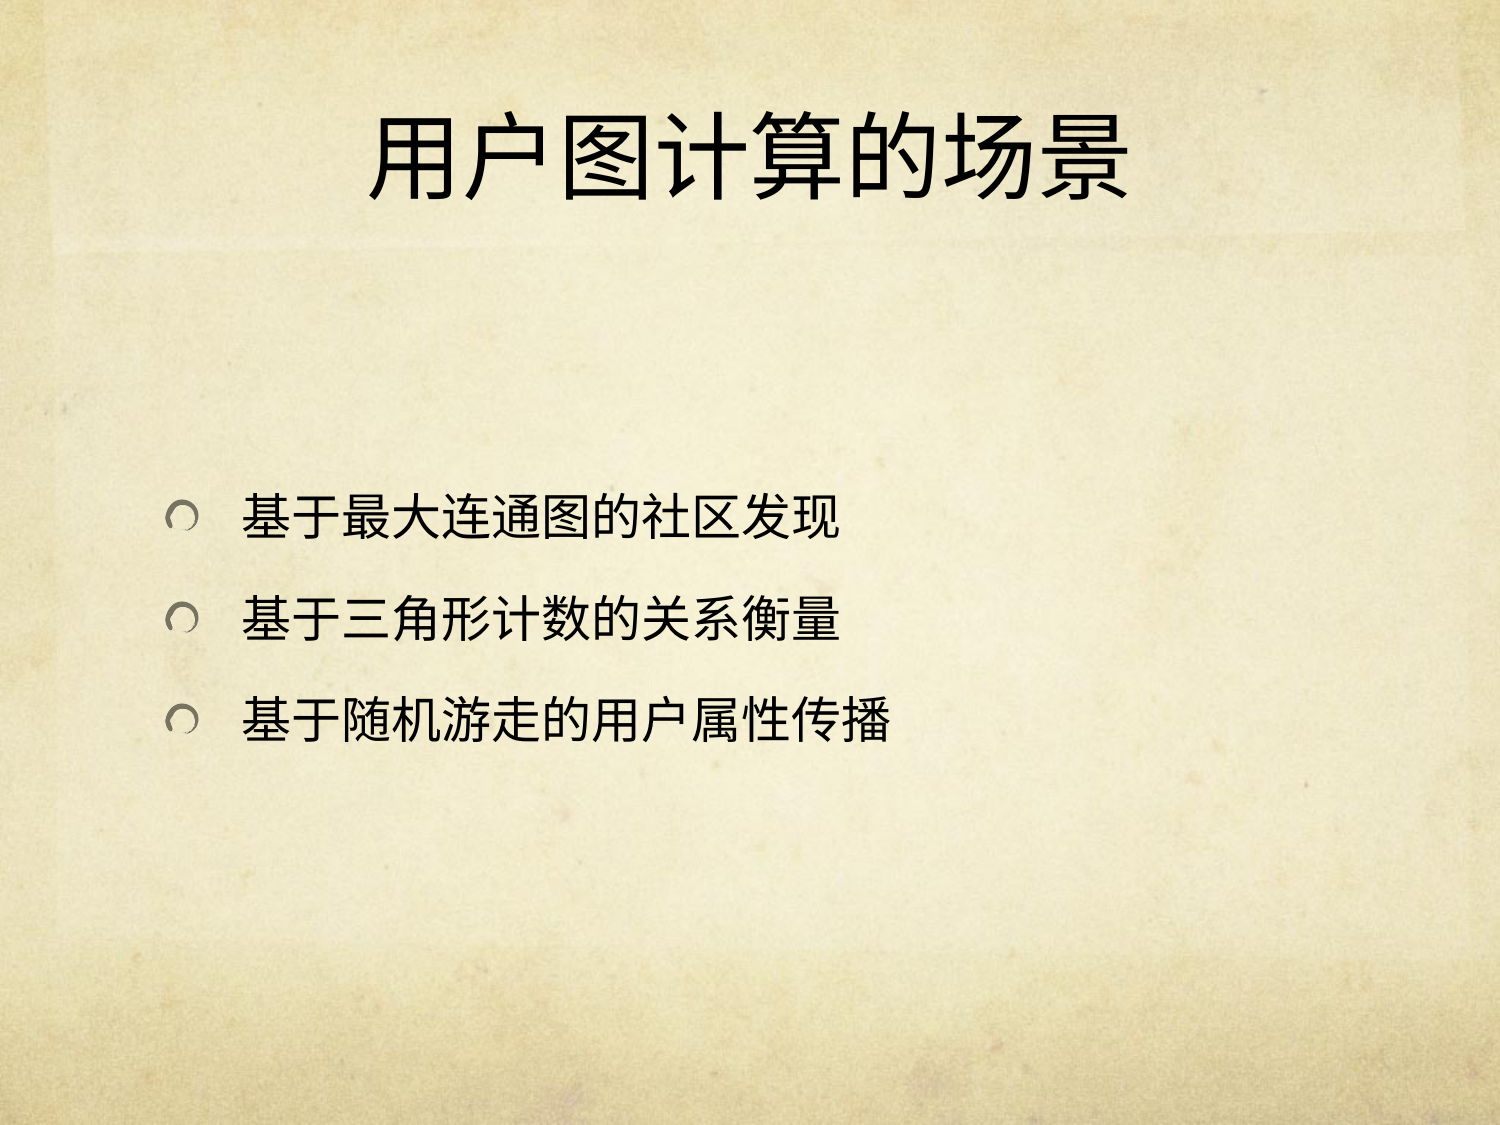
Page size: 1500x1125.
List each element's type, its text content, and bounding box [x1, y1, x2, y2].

title 用户图计算的场景 [150, 82, 1350, 225]
list 基于最大连通图的社区发现 基于三角形计数的关系衡量 基于随机游走的用户属性传播 [150, 284, 1350, 950]
picture [0, 0, 1500, 1125]
